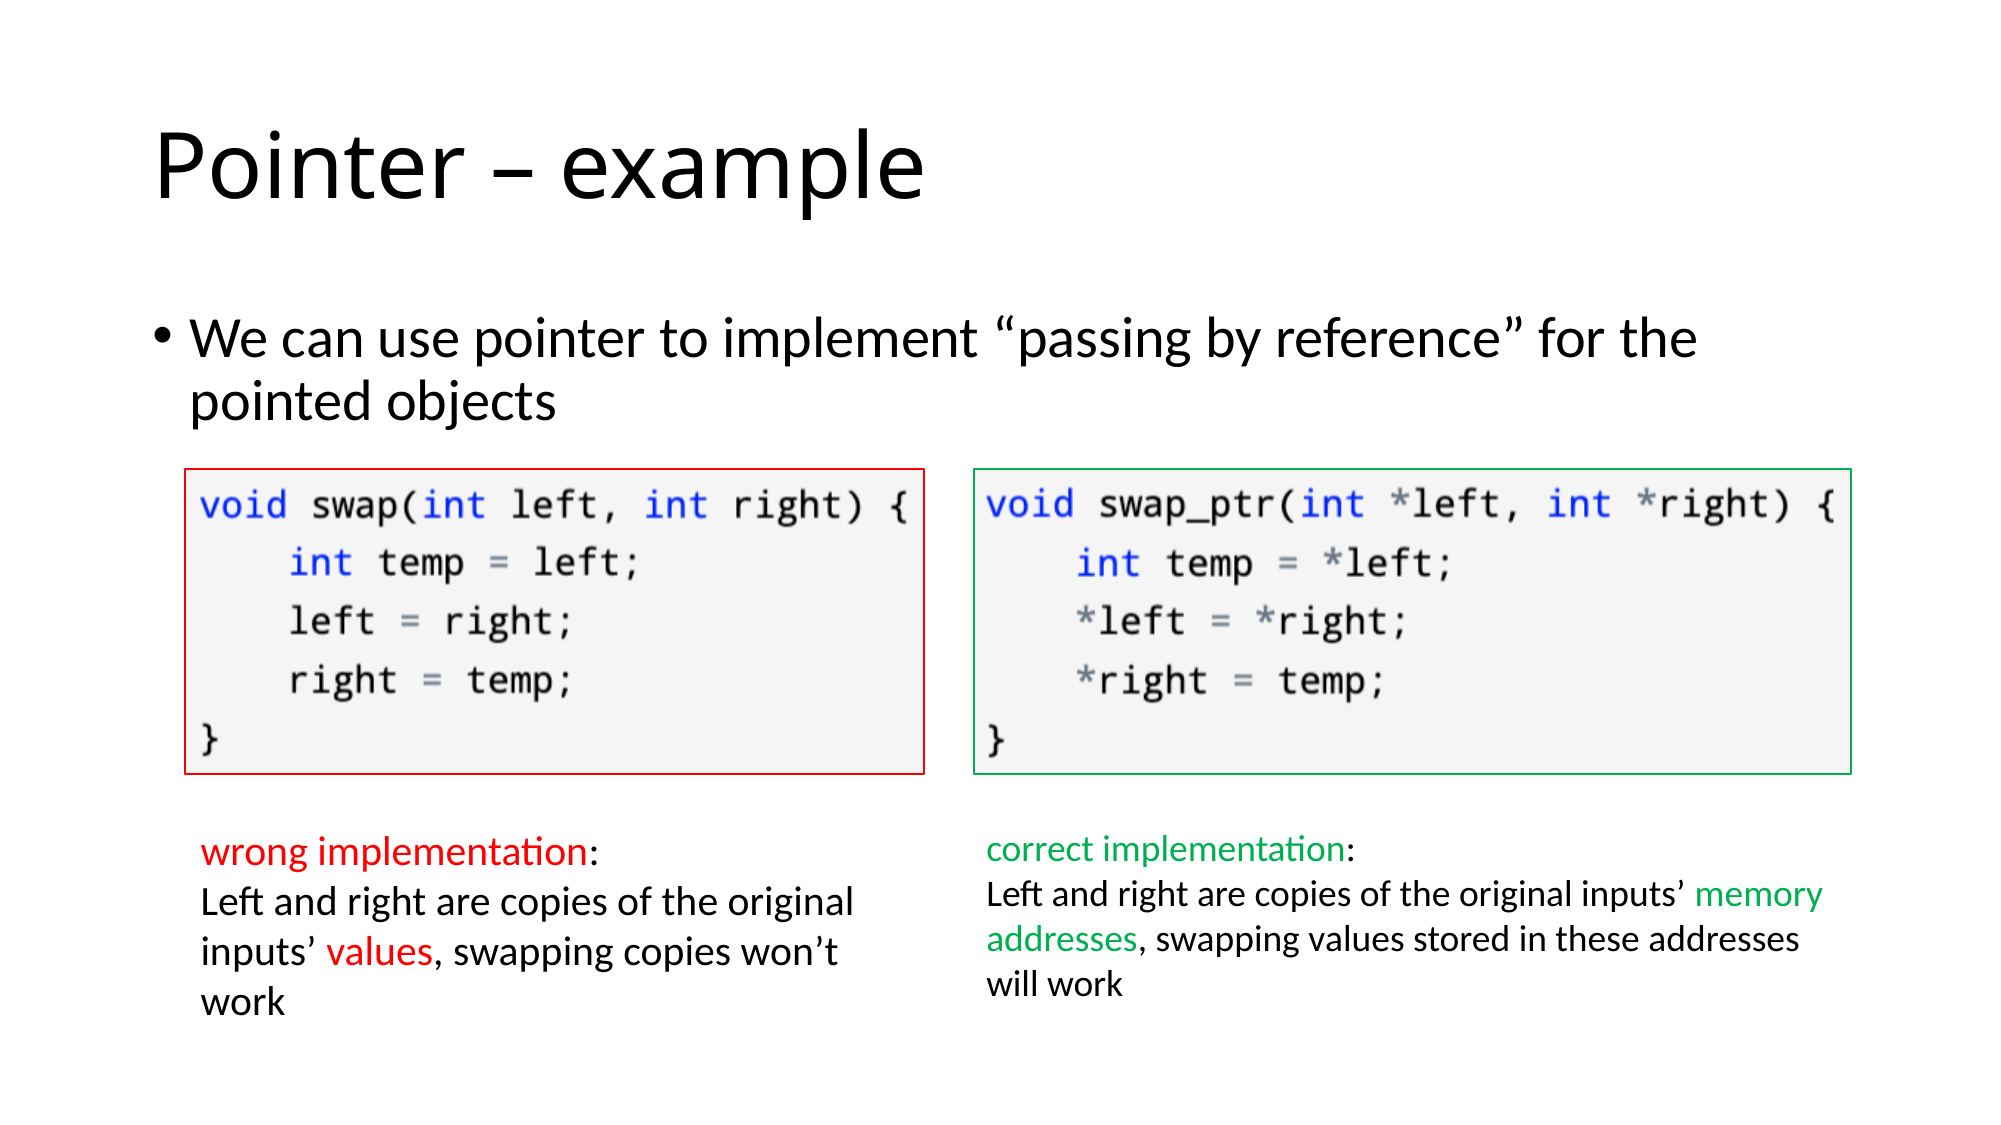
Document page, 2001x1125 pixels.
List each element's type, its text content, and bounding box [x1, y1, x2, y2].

text_box correct implementation: Left and right are copies of the original inputs’ memory addresses, swapping values stored in these addresses will work [971, 816, 1850, 1012]
title Pointer – example [137, 59, 1863, 278]
picture [185, 470, 923, 773]
list We can use pointer to implement “passing by reference” for the pointed objects [137, 299, 1863, 1014]
text_box wrong implementation: Left and right are copies of the original inputs’ values, swapping copies won’t work [185, 816, 923, 1032]
picture [975, 470, 1850, 773]
